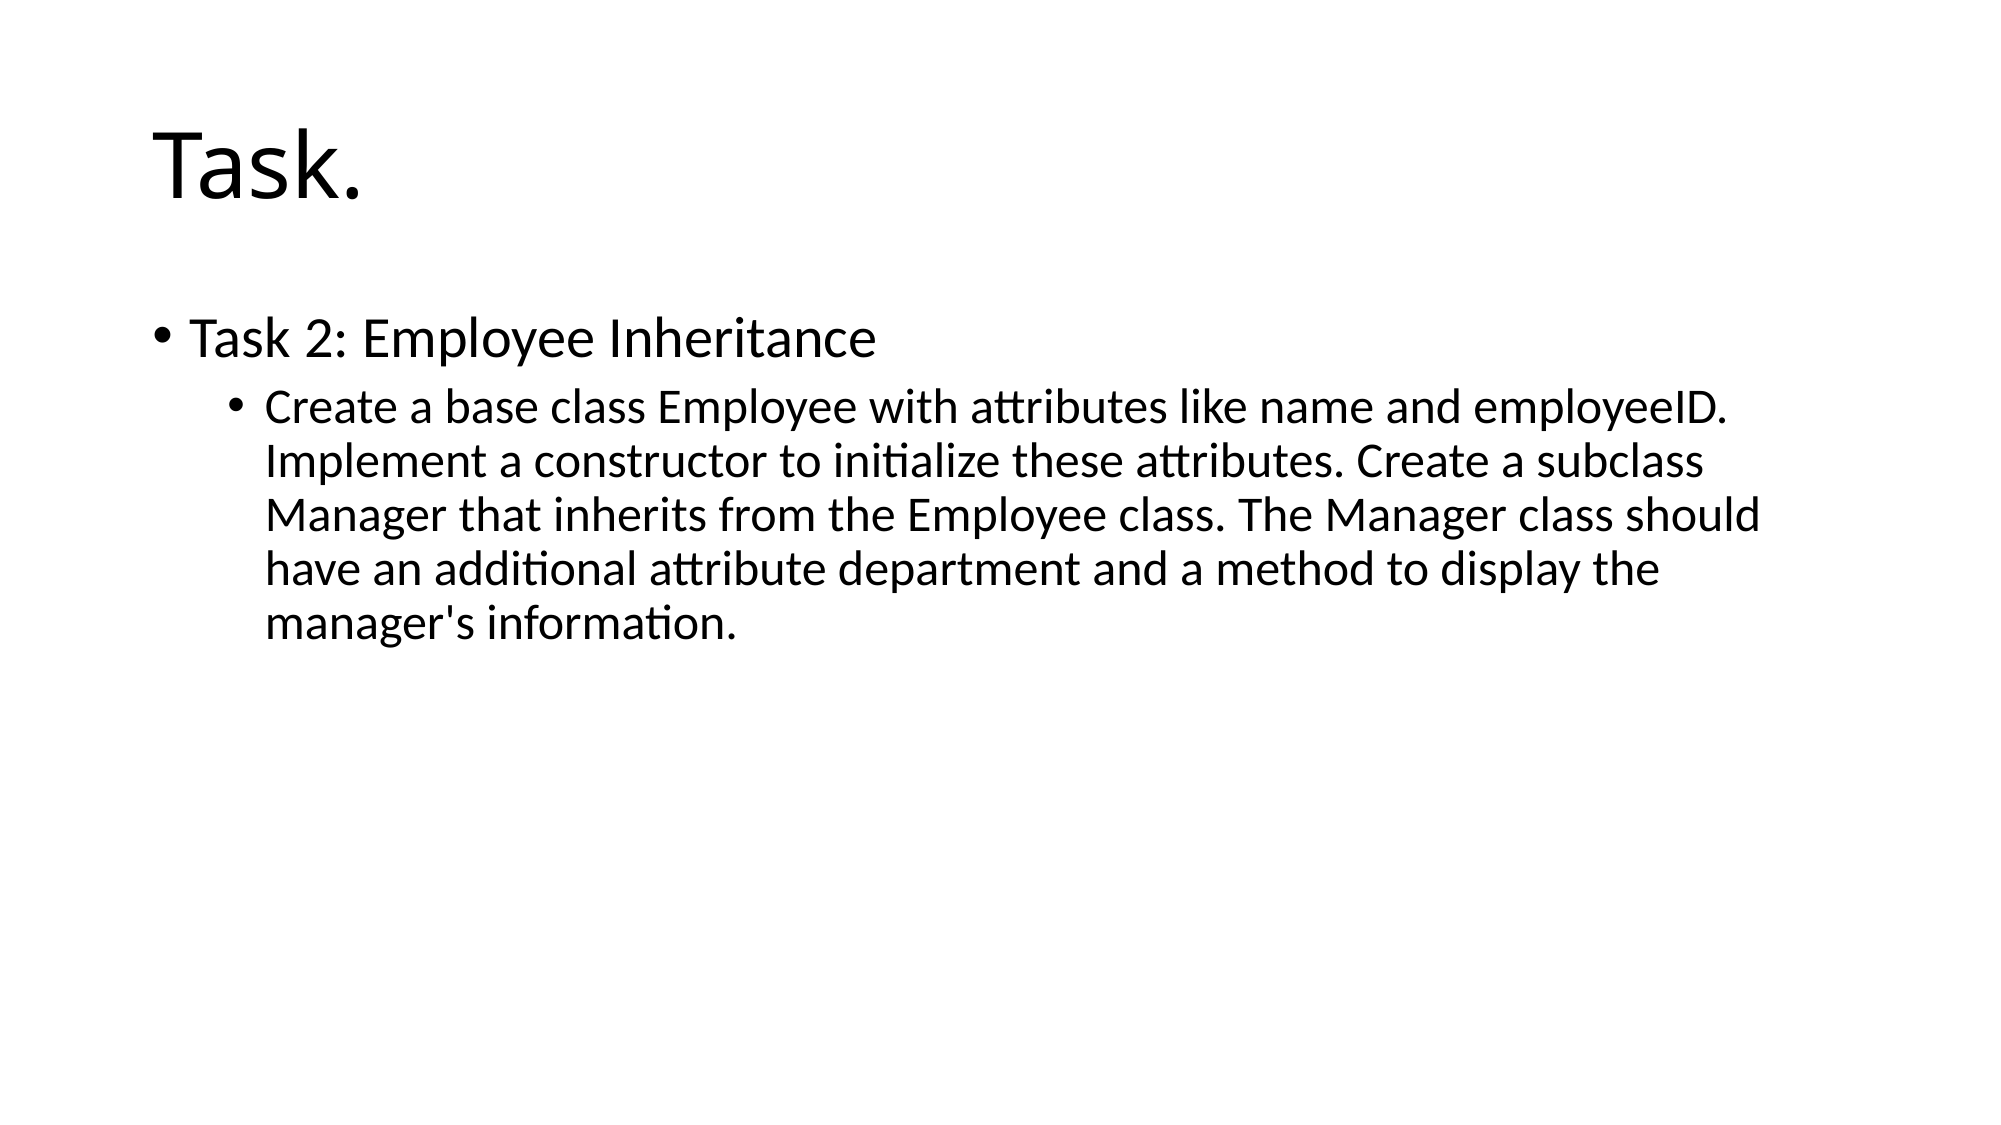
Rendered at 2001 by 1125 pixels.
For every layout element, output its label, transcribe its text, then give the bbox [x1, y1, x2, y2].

title Task. [137, 59, 1863, 278]
list Task 2: Employee Inheritance Create a base class Employee with attributes like name and employeeID. Implement a constructor to initialize these attributes. Create a subclass Manager that inherits from the Employee class. The Manager class should have an additional attribute department and a method to display the manager's information. [137, 299, 1863, 1014]
